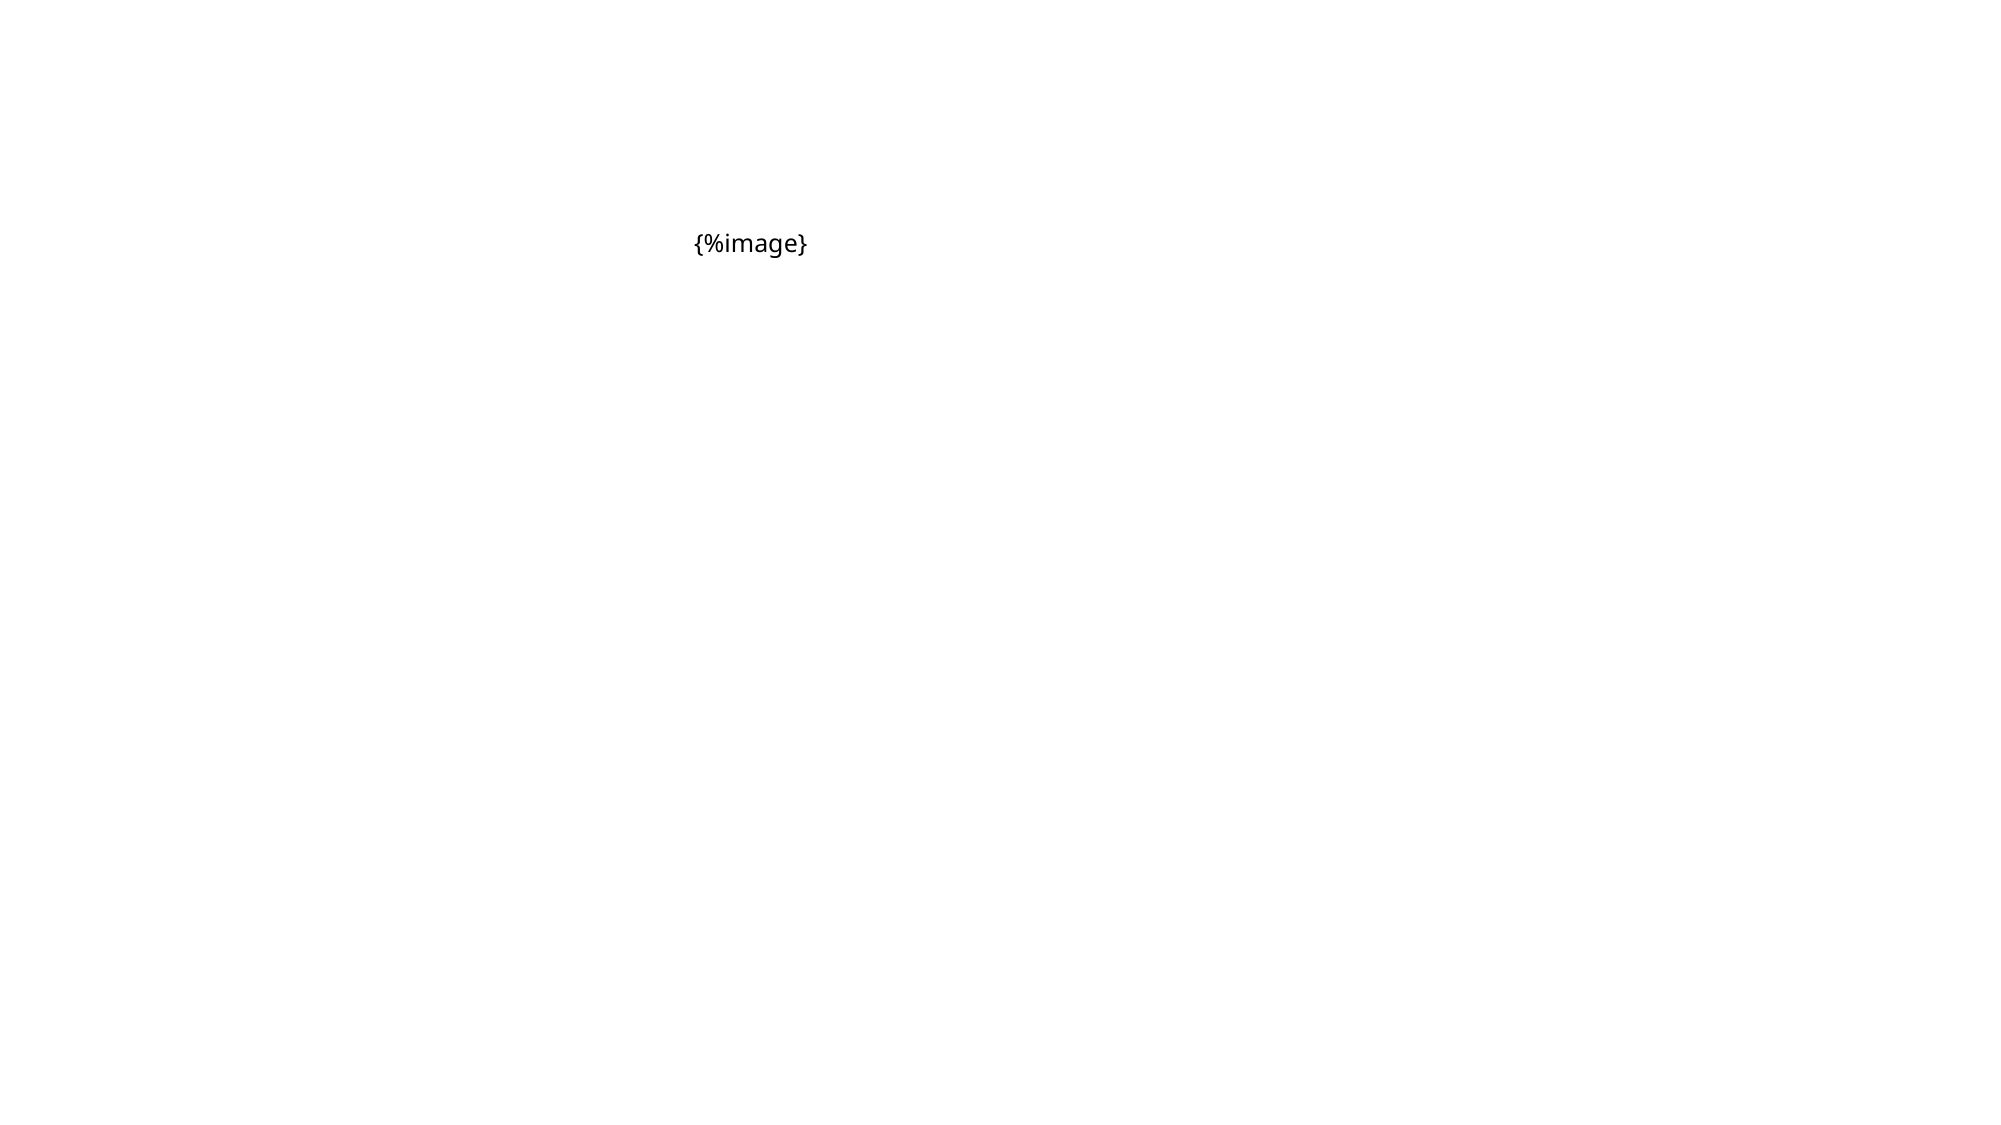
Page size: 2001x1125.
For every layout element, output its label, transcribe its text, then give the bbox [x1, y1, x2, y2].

text_box {%image} [531, 143, 971, 346]
